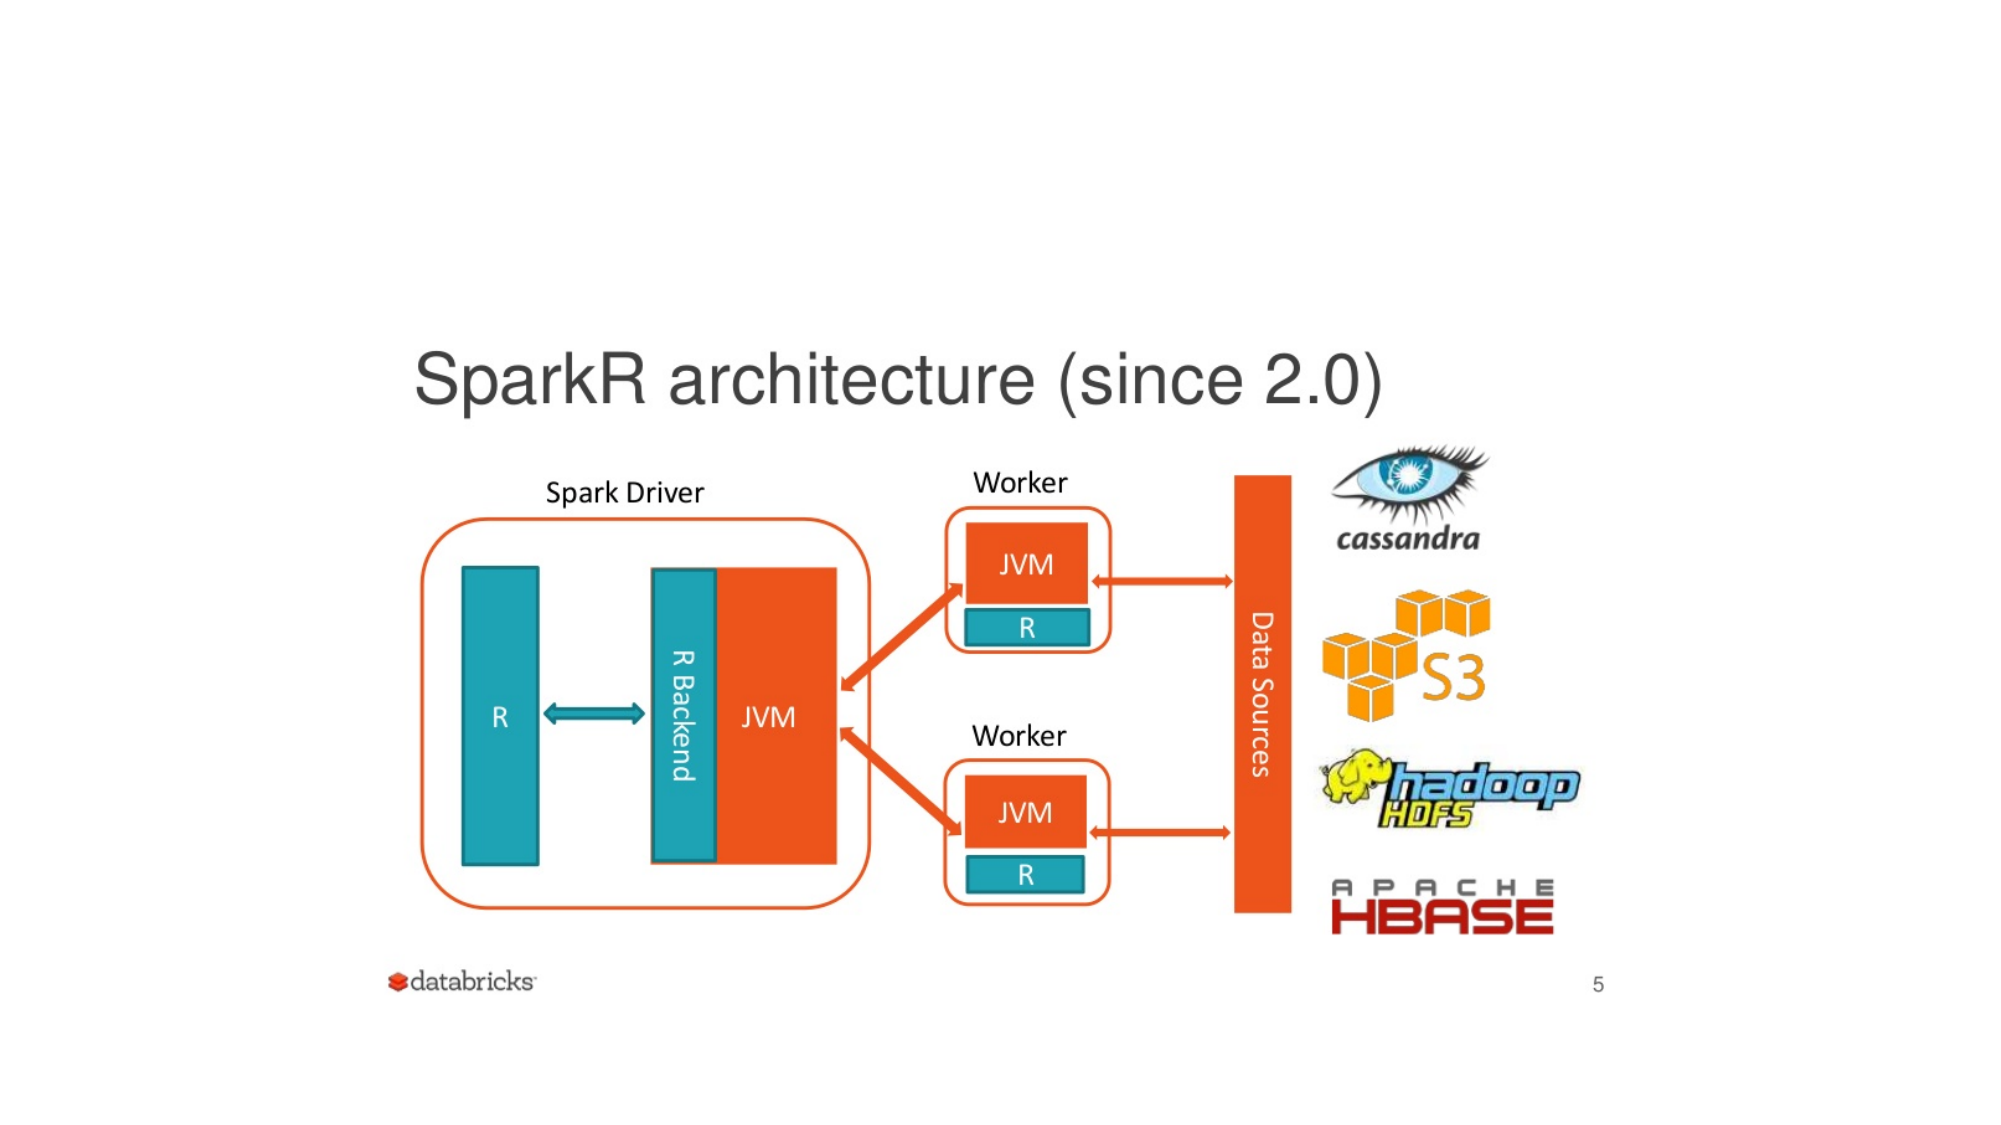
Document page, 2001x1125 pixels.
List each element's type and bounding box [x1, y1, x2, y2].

list [365, 299, 1635, 1014]
